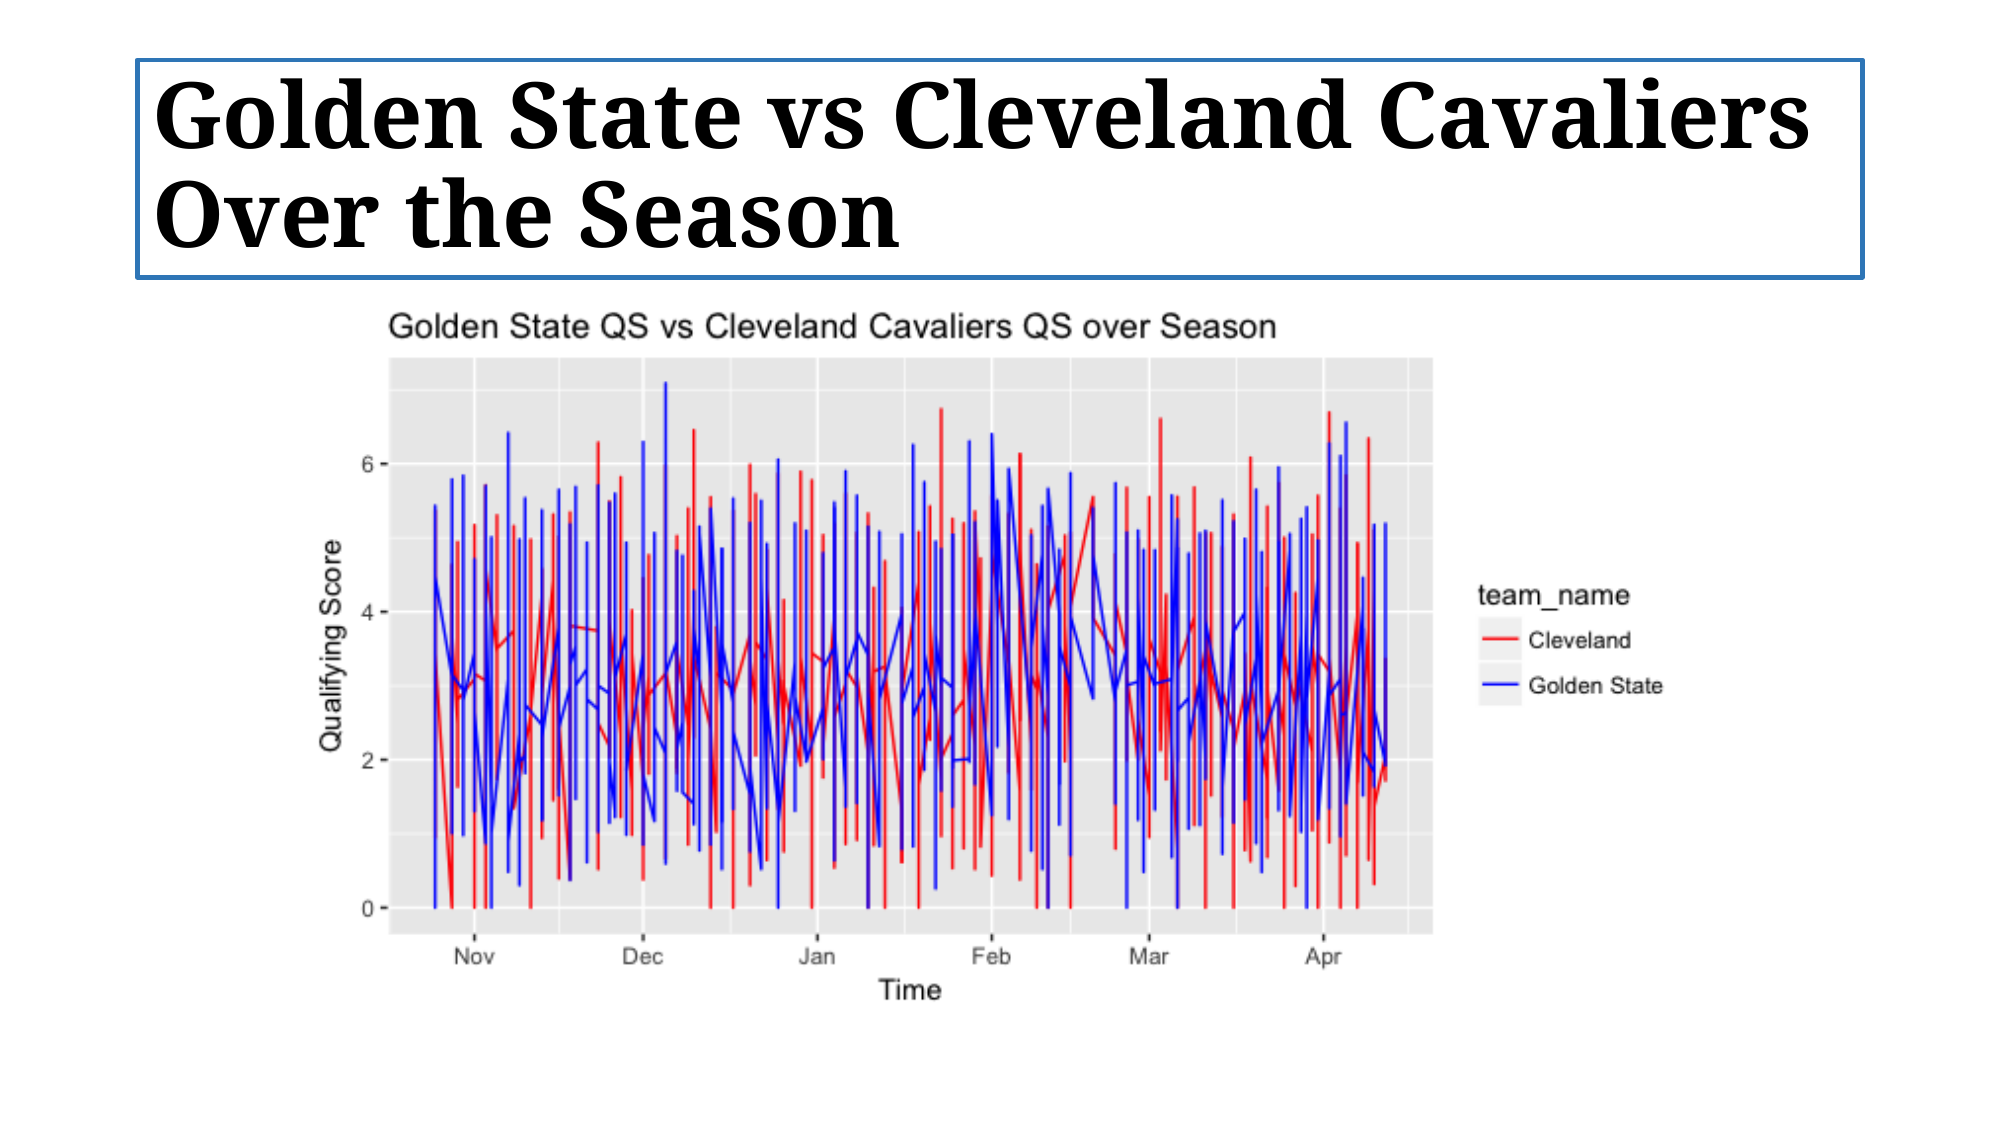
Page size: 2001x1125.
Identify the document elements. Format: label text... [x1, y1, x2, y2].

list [306, 299, 1694, 1014]
title Golden State vs Cleveland Cavaliers Over the Season [135, 58, 1865, 280]
